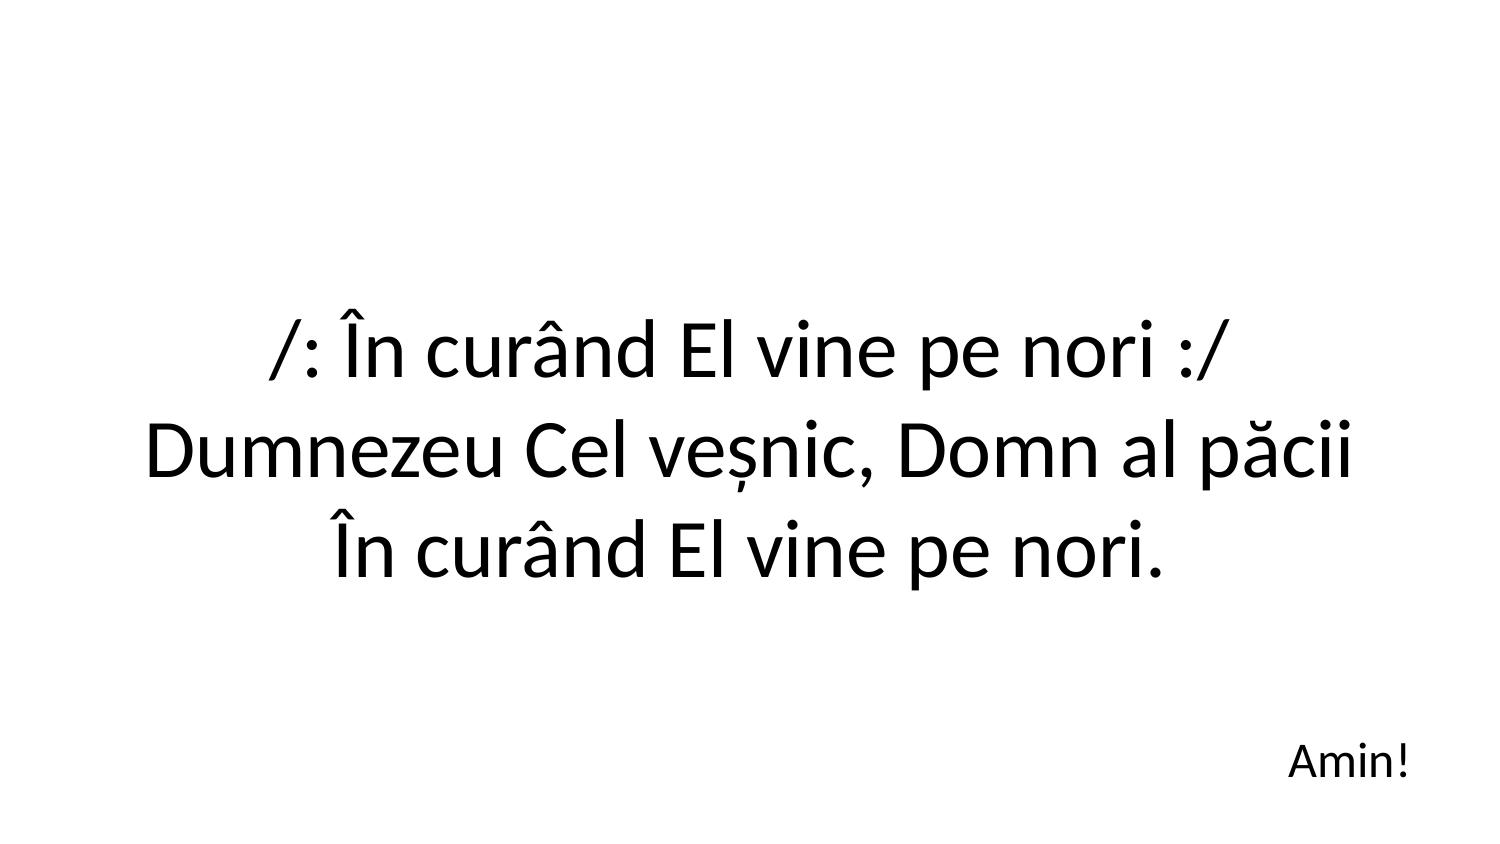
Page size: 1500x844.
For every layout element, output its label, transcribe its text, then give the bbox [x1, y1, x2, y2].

text_box /: În curând El vine pe nori :/ Dumnezeu Cel veșnic, Domn al păcii În curând El vine pe nori. [129, 242, 1371, 602]
text_box Amin! [1273, 674, 1427, 795]
